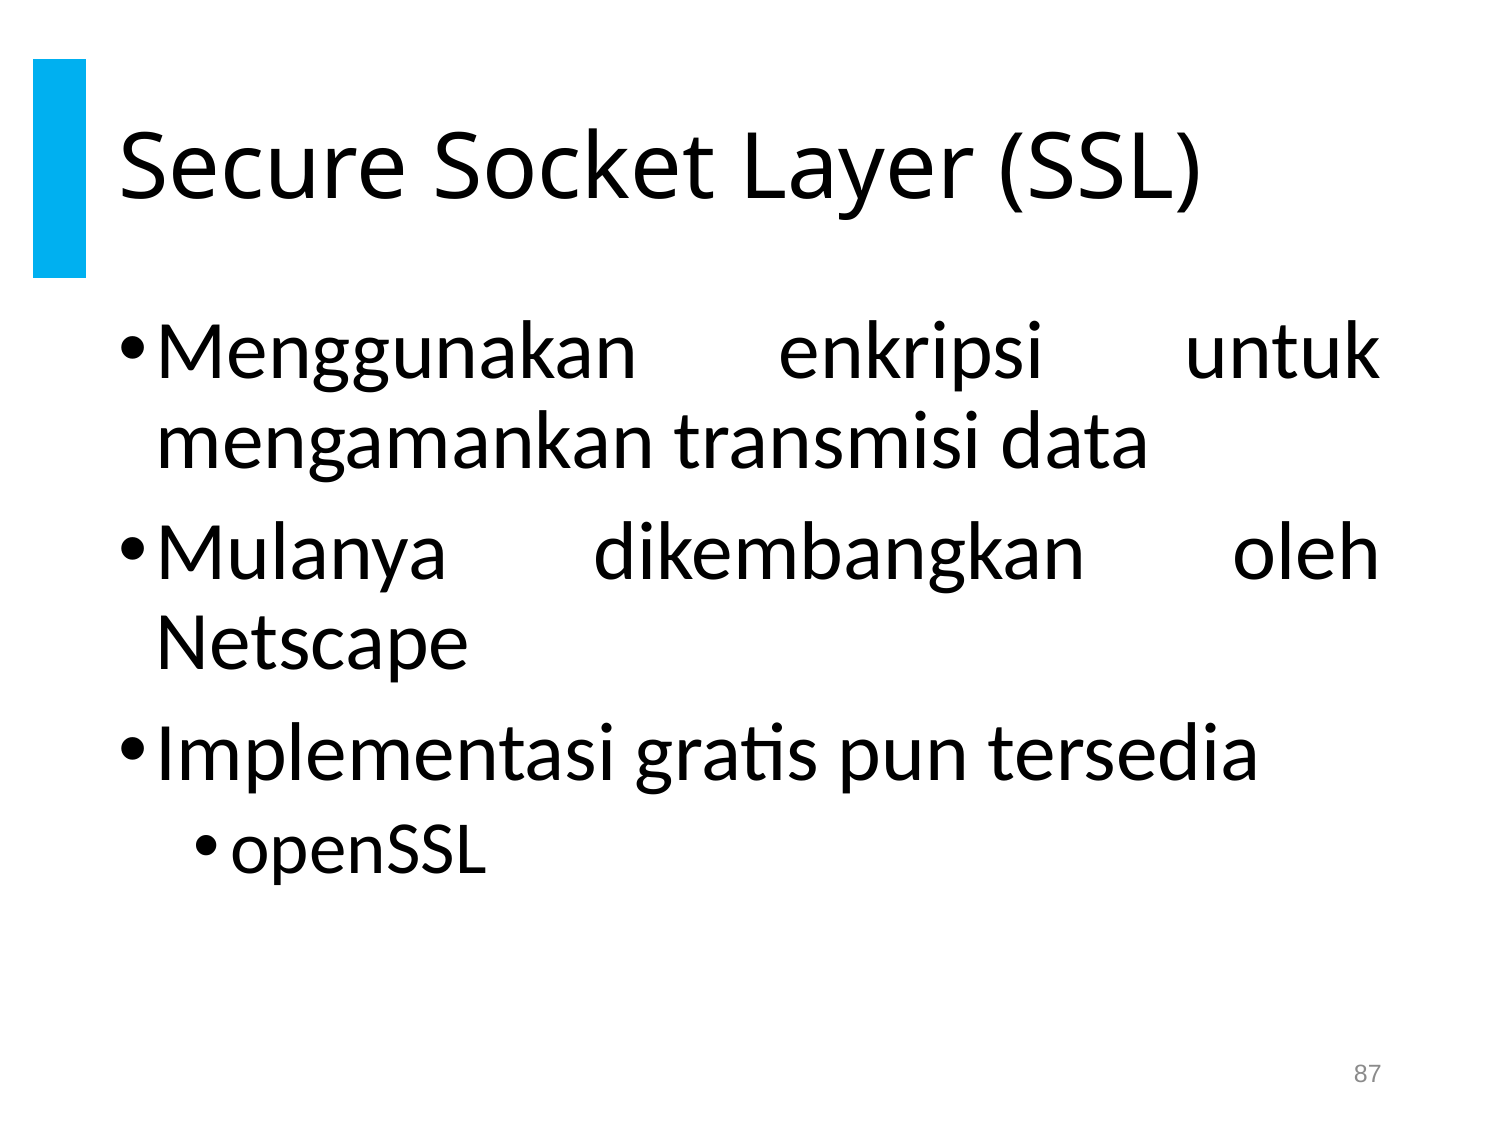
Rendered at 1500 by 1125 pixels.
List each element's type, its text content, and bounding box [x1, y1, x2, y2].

slide_number 87 [1059, 1042, 1397, 1103]
list Menggunakan enkripsi untuk mengamankan transmisi data Mulanya dikembangkan oleh Netscape Implementasi gratis pun tersedia openSSL [103, 299, 1397, 1014]
title Secure Socket Layer (SSL) [103, 59, 1397, 278]
